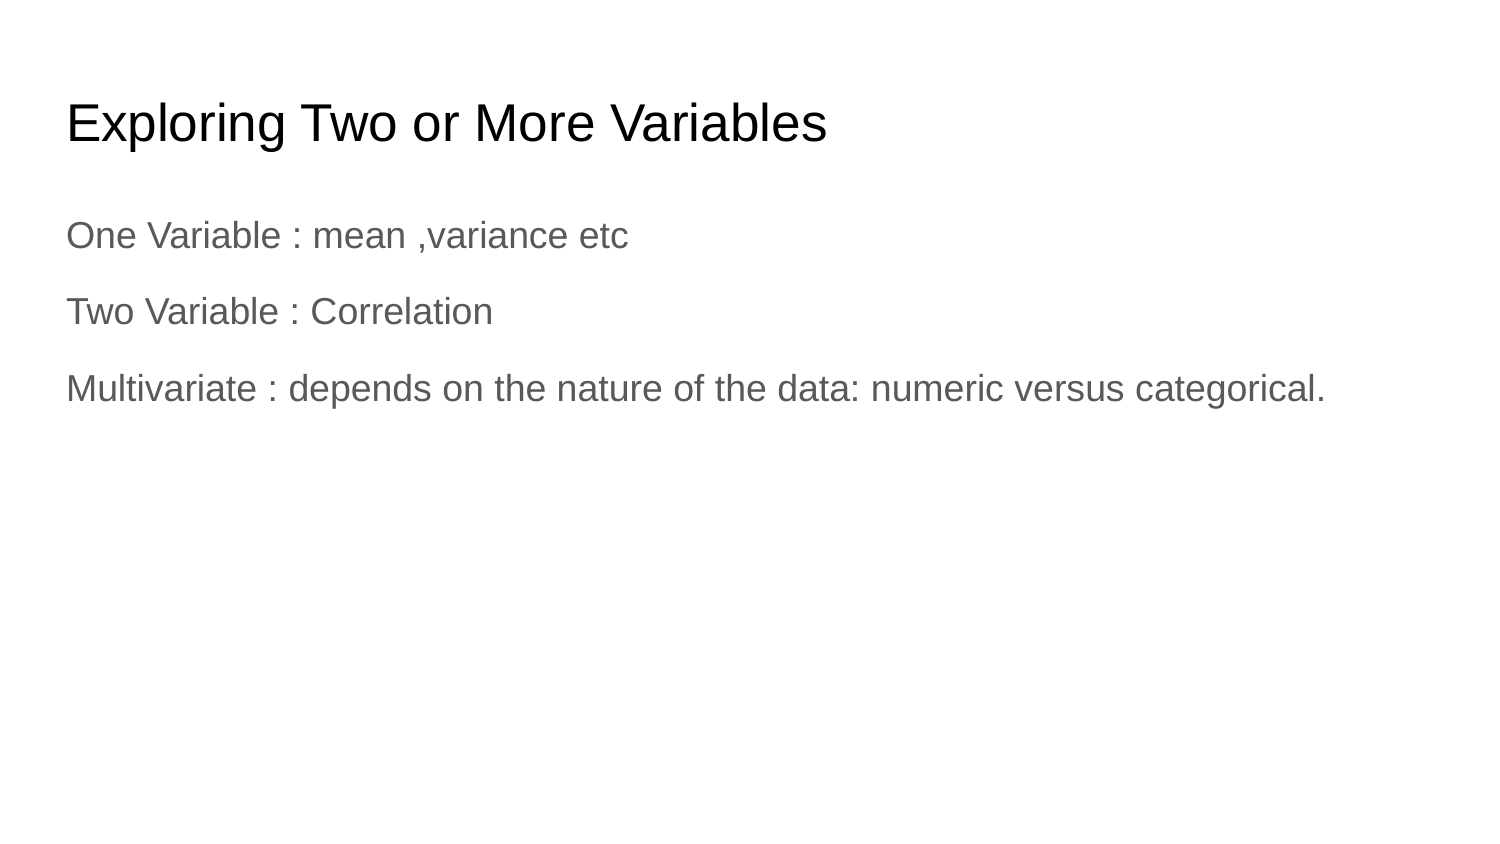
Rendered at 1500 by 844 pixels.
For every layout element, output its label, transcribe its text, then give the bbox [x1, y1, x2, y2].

list One Variable : mean ,variance etc Two Variable : Correlation Multivariate : depends on the nature of the data: numeric versus categorical. [51, 189, 1449, 750]
title Exploring Two or More Variables [51, 72, 1449, 167]
